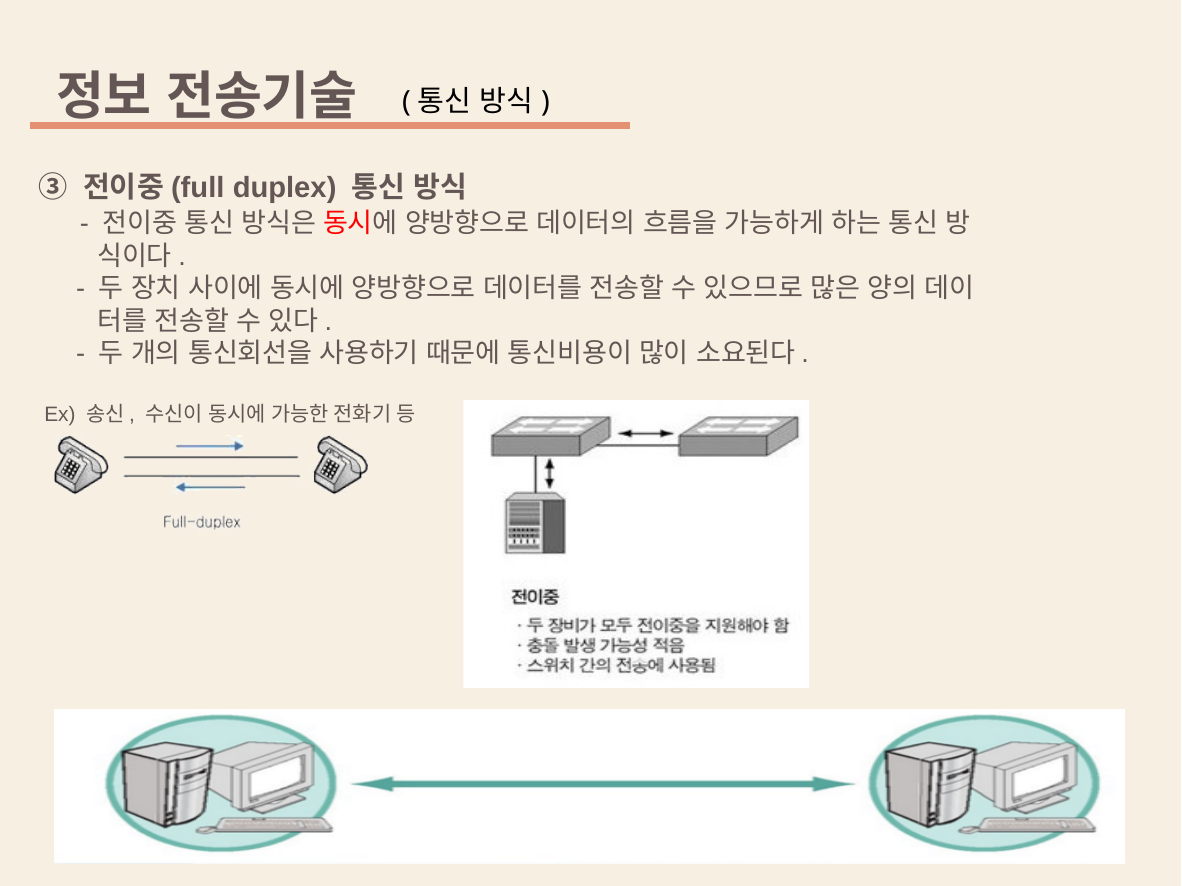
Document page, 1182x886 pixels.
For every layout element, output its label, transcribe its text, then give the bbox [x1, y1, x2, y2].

picture [463, 400, 810, 688]
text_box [26, 54, 630, 133]
picture [54, 709, 1125, 865]
picture [54, 434, 368, 533]
text_box ③ 전이중(full duplex) 통신 방식 - 전이중 통신 방식은 동시에 양방향으로 데이터의 흐름을 가능하게 하는 통신 방 식이다. - 두 장치 사이에 동시에 양방향으로 데이터를 전송할 수 있으므로 많은 양의 데이 터를 전송할 수 있다. - 두 개의 통신회선을 사용하기 때문에 통신비용이 많이 소요된다. Ex) 송신, 수신이 동시에 가능한 전화기 등 [26, 162, 1143, 432]
